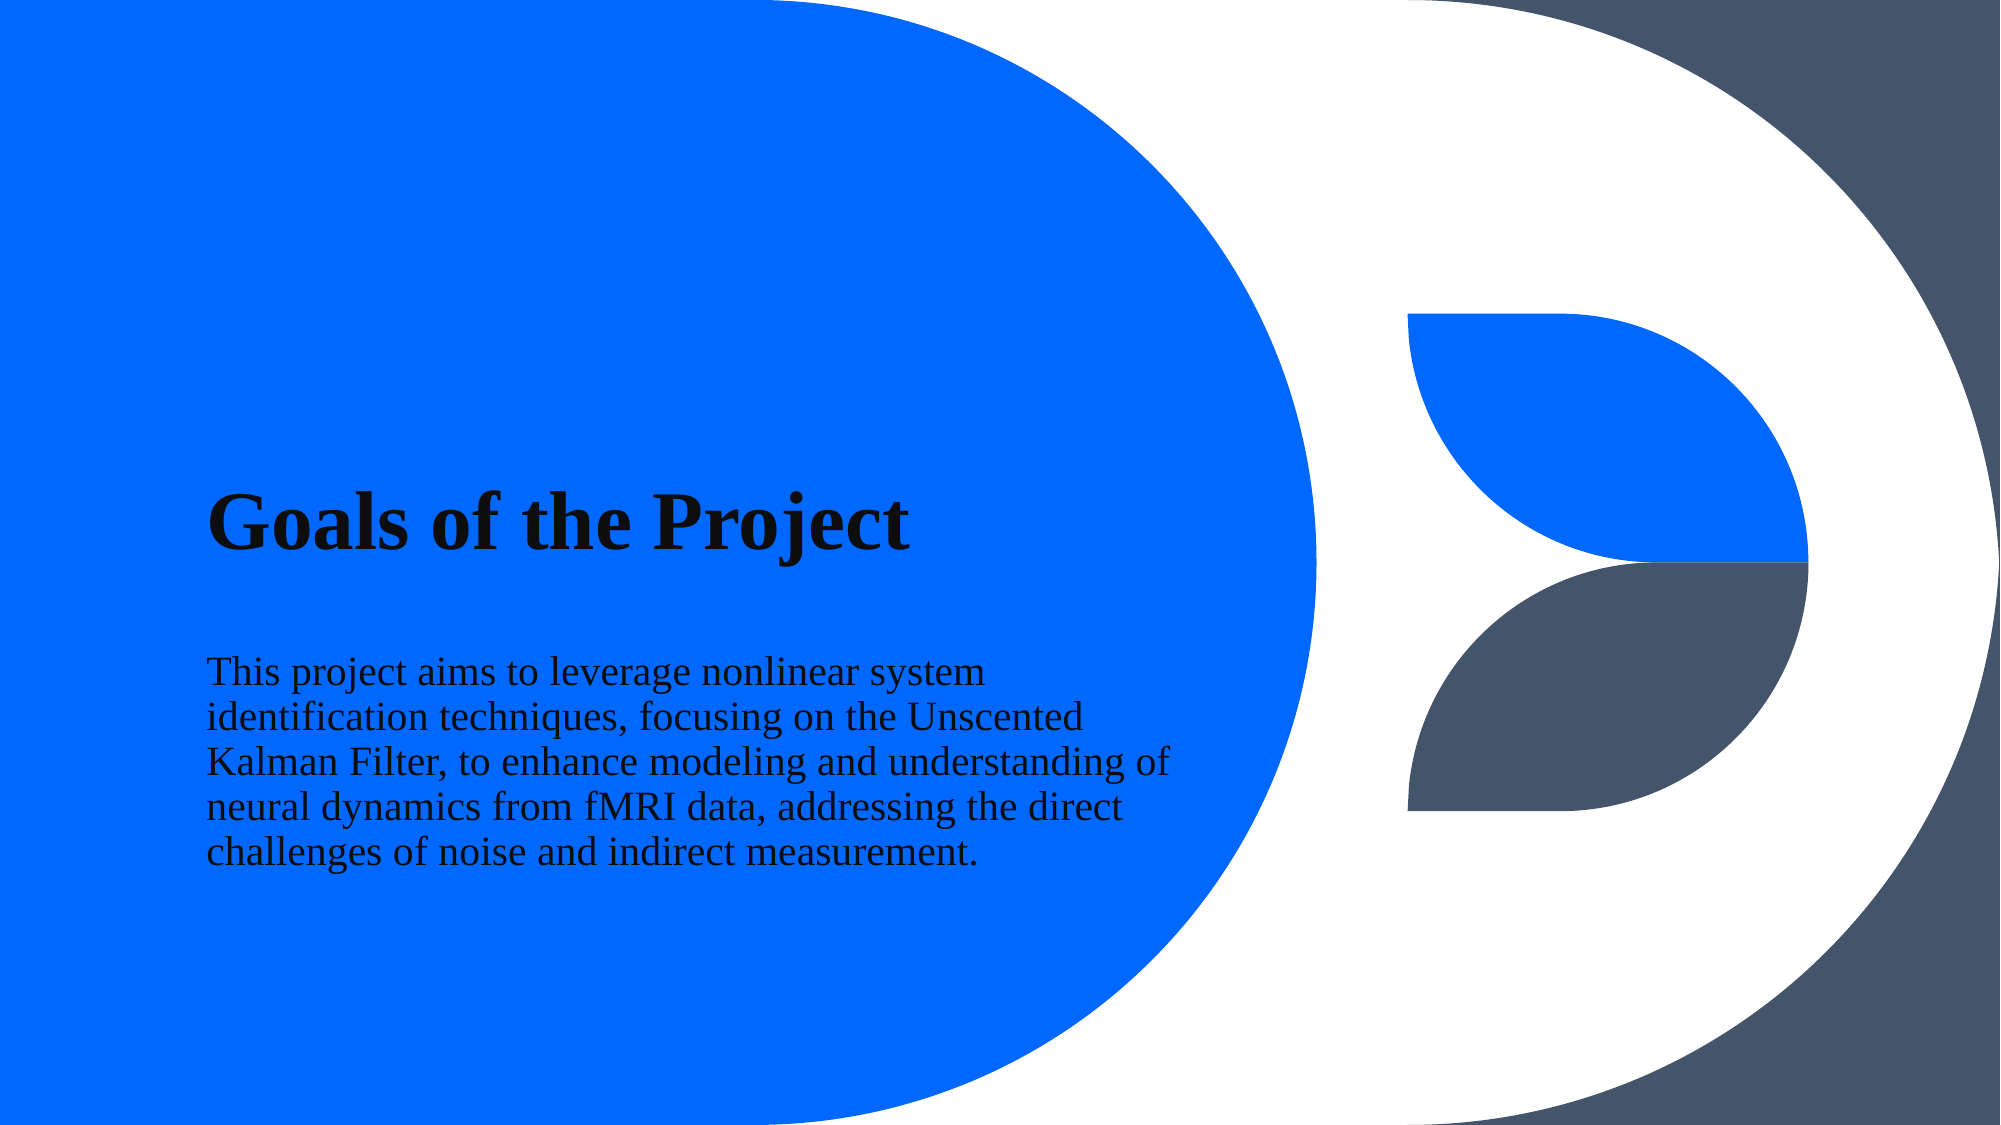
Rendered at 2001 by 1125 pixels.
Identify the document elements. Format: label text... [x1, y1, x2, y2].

title Goals of the Project [191, 29, 1217, 566]
subtitle This project aims to leverage nonlinear system identification techniques, focusing on the Unscented Kalman Filter, to enhance modeling and understanding of neural dynamics from fMRI data, addressing the direct challenges of noise and indirect measurement. [191, 687, 1217, 838]
